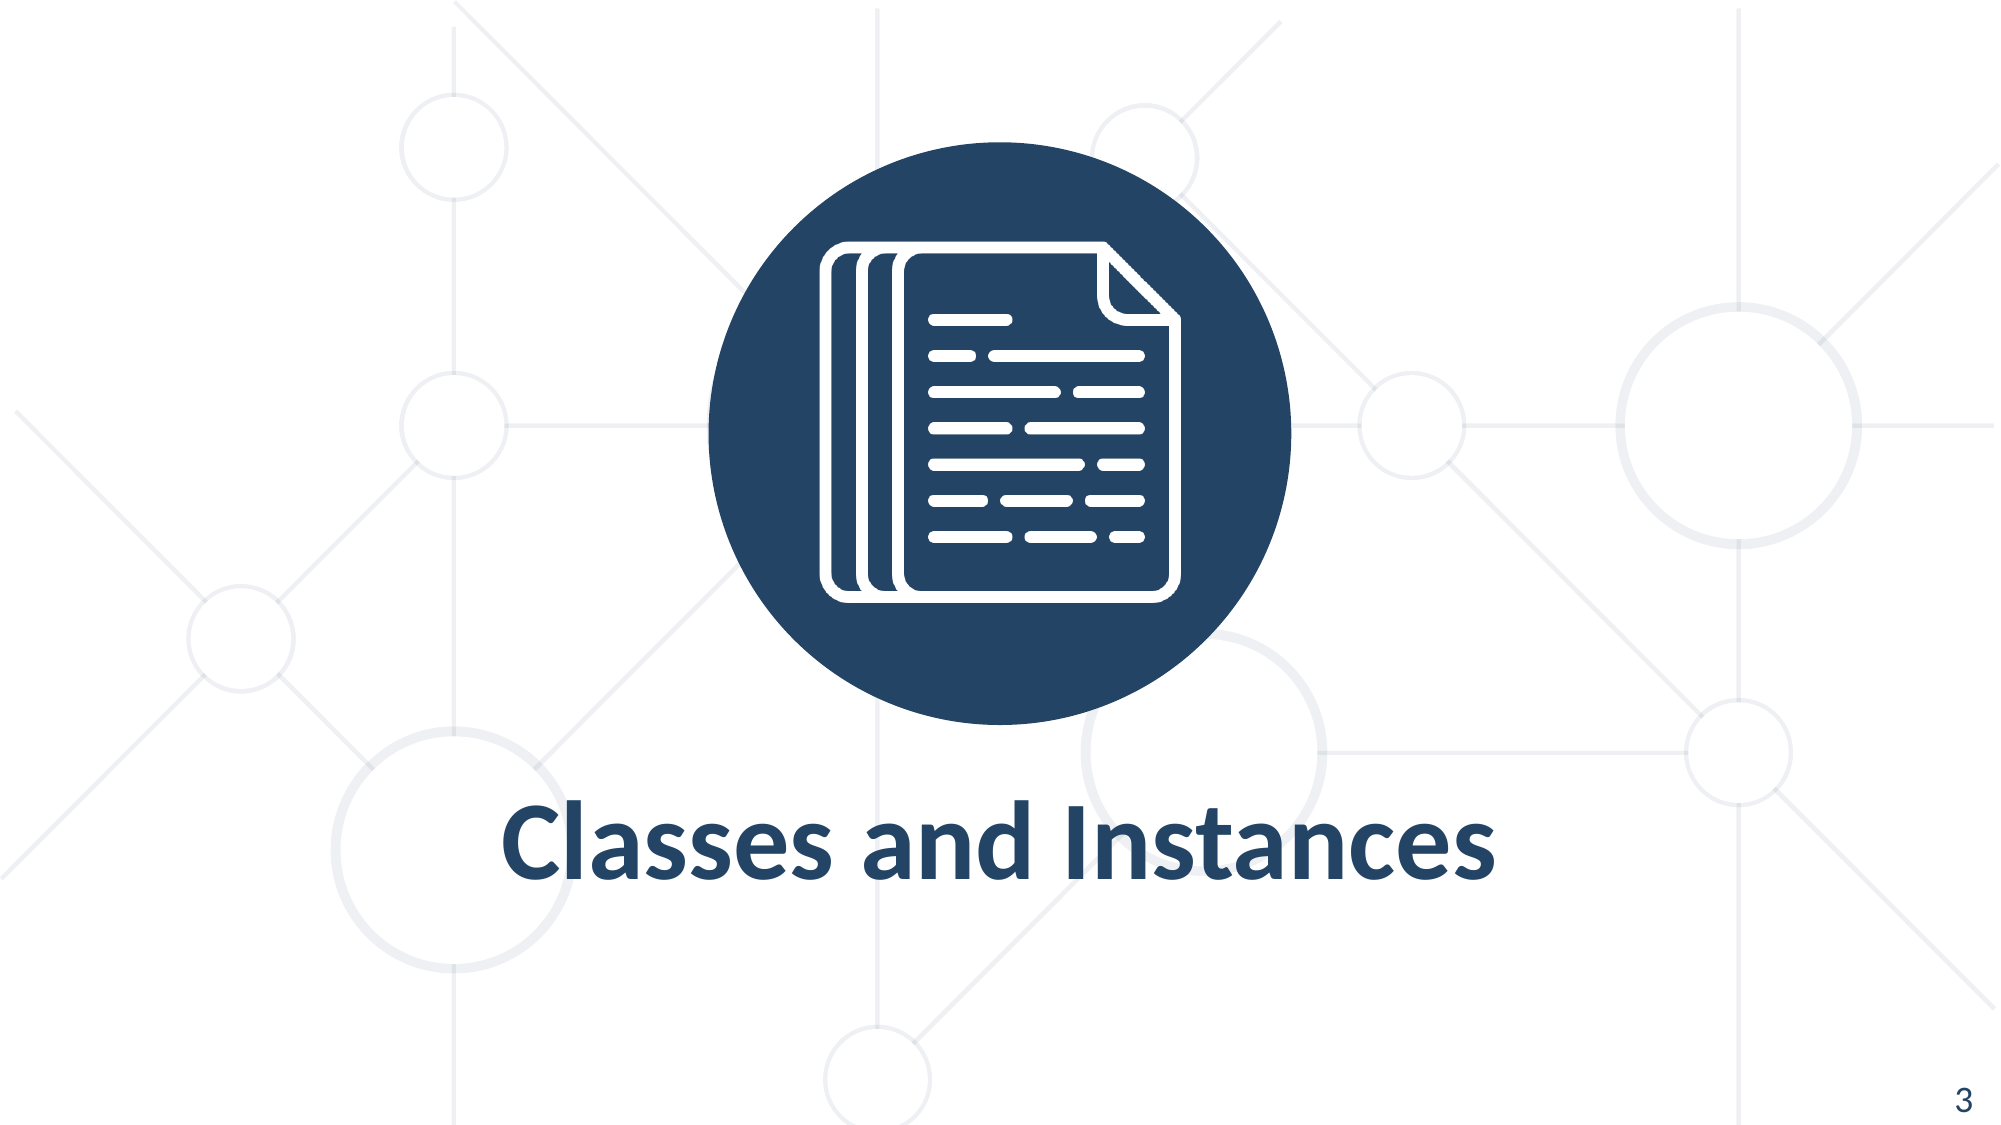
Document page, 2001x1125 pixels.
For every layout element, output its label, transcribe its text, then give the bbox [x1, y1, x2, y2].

picture [807, 228, 1193, 615]
slide_number 3 [1939, 1067, 2000, 1117]
title Classes and Instances [100, 771, 1900, 898]
